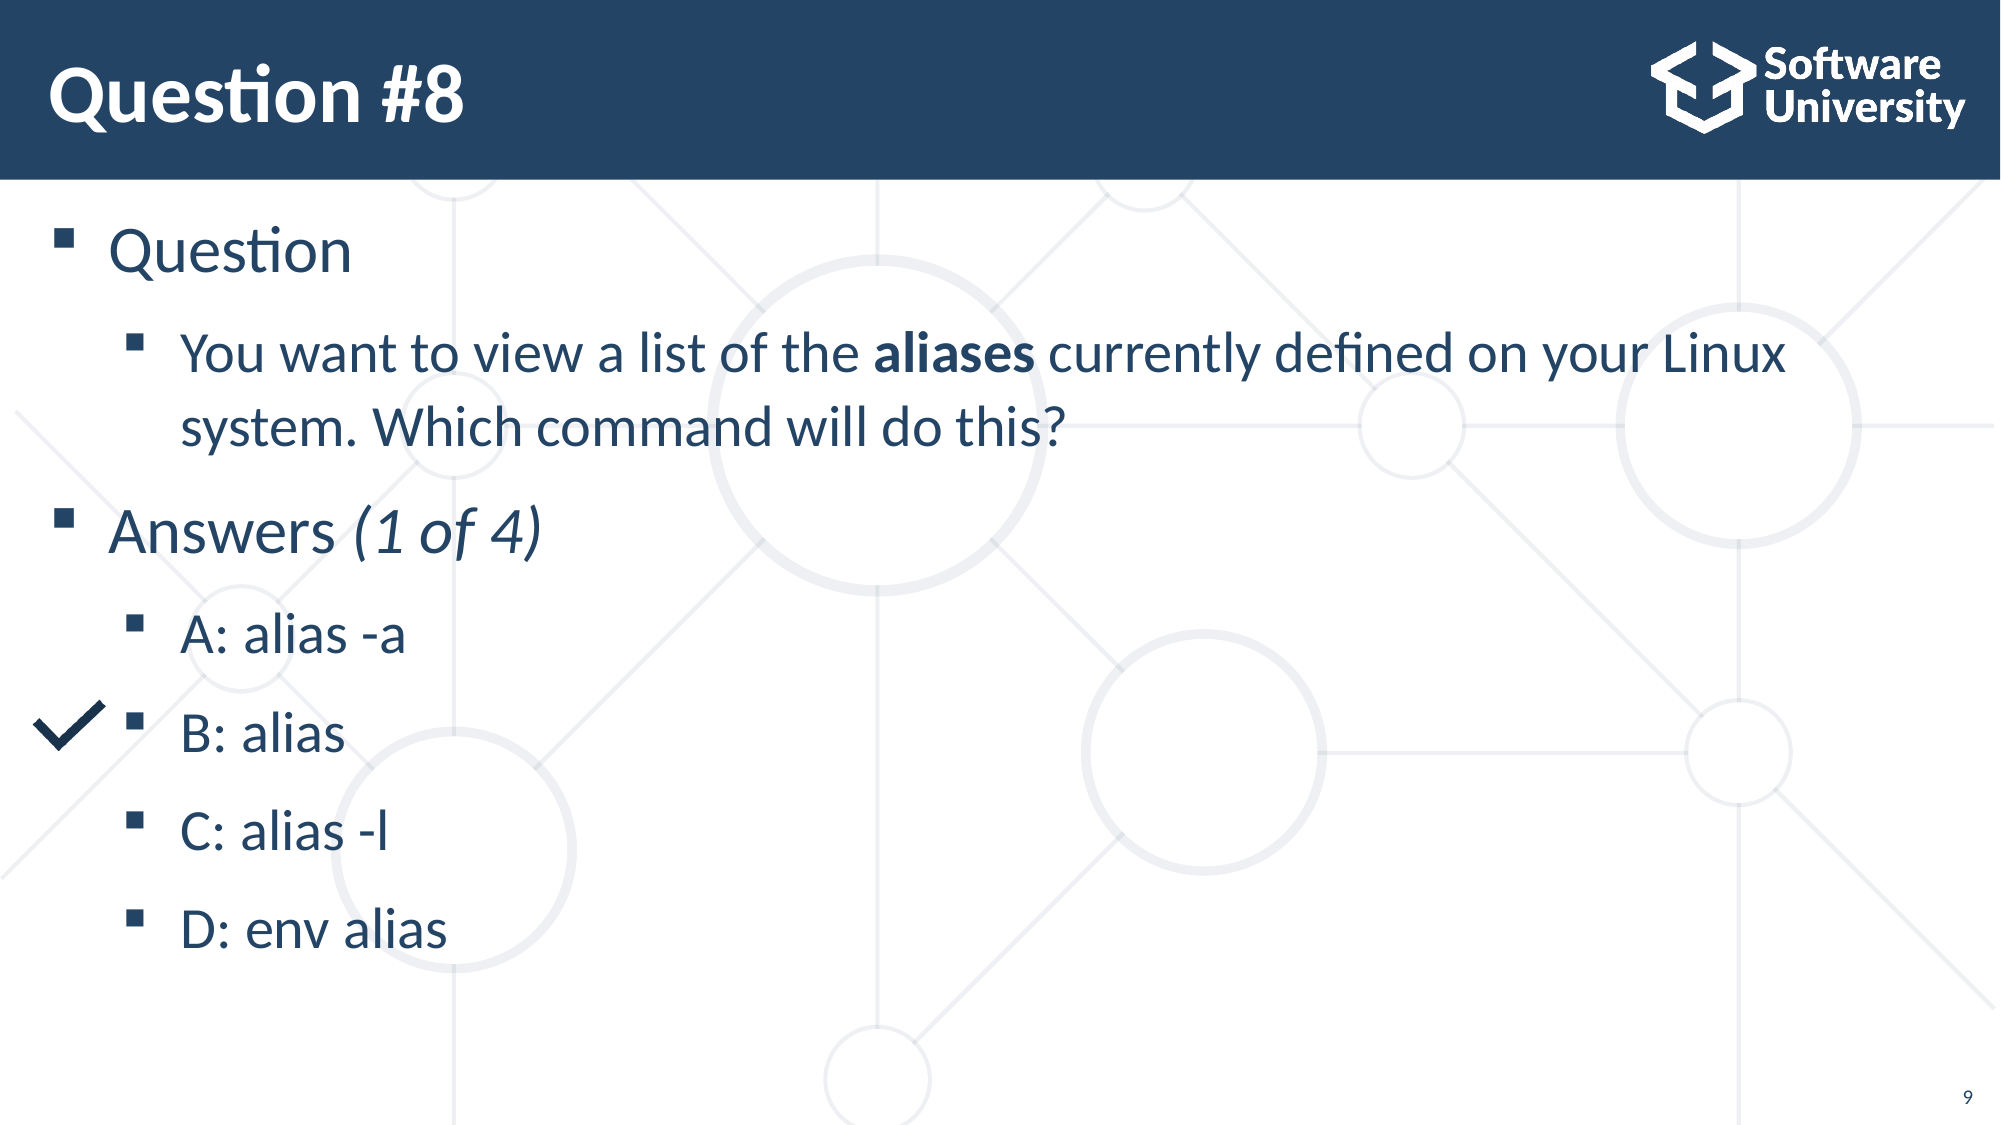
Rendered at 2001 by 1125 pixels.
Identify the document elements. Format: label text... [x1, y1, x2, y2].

picture [30, 687, 107, 763]
slide_number 9 [1927, 1067, 1989, 1117]
title Question #8 [31, 16, 1625, 162]
picture [1651, 41, 1966, 134]
list Question You want to view a list of the aliases currently defined on your Linux system. Which command will do this? Answers (1 of 4) A: alias -a B: alias C: alias -l D: env alias [31, 196, 1970, 1104]
